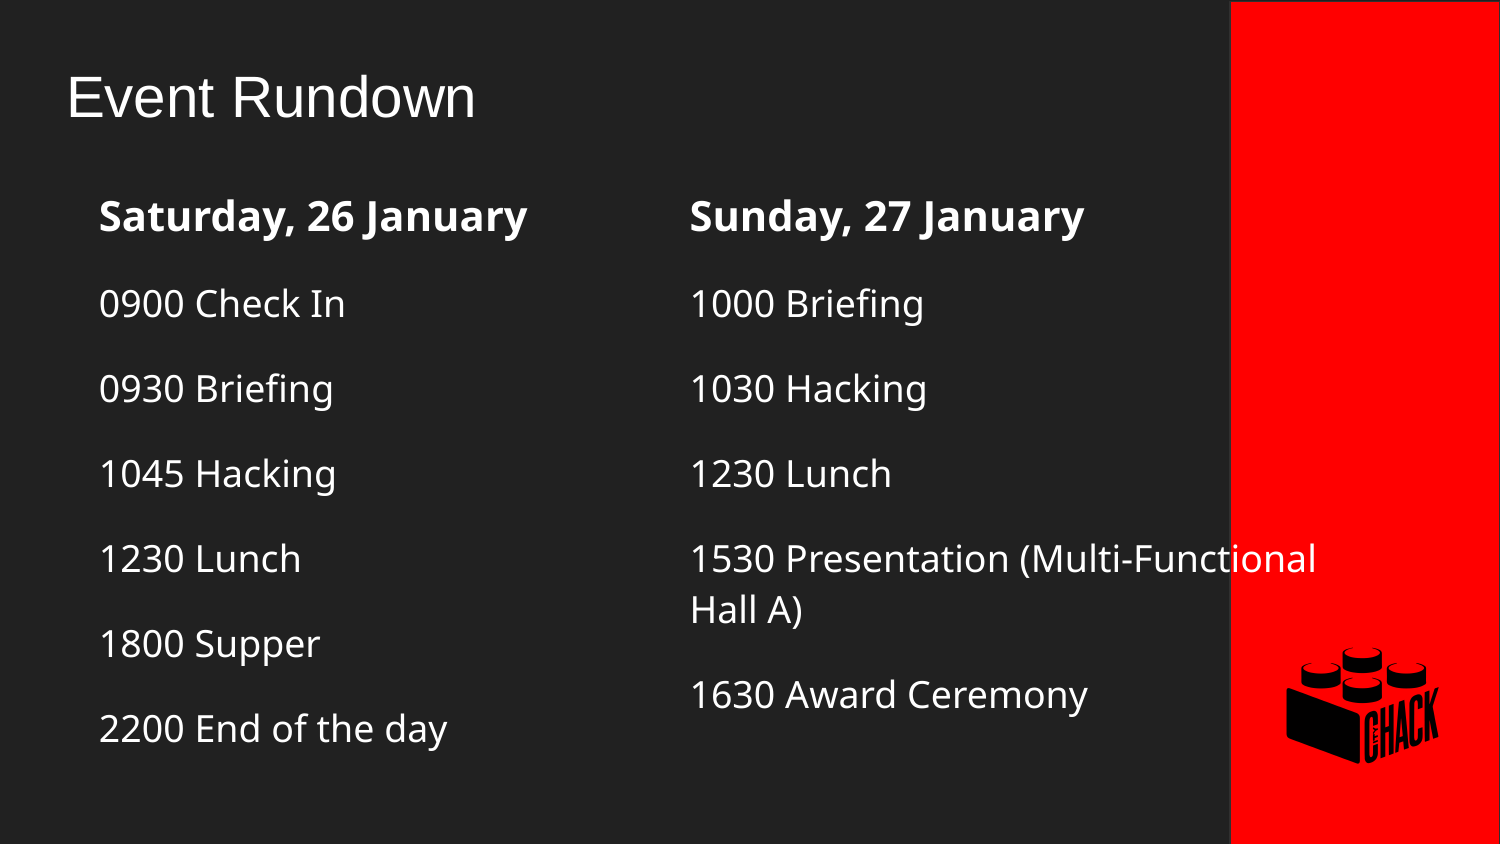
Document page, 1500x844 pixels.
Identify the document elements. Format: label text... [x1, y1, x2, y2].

title Event Rundown [51, 44, 1230, 139]
text_box [1230, 1, 1500, 573]
list Sunday, 27 January 1000 Briefing 1030 Hacking 1230 Lunch 1530 Presentation (Multi-Functional Hall A) 1630 Award Ceremony [674, 167, 1375, 728]
list Saturday, 26 January 0900 Check In 0930 Briefing 1045 Hacking 1230 Lunch 1800 Supper 2200 End of the day [84, 167, 674, 728]
picture [1229, 573, 1500, 844]
